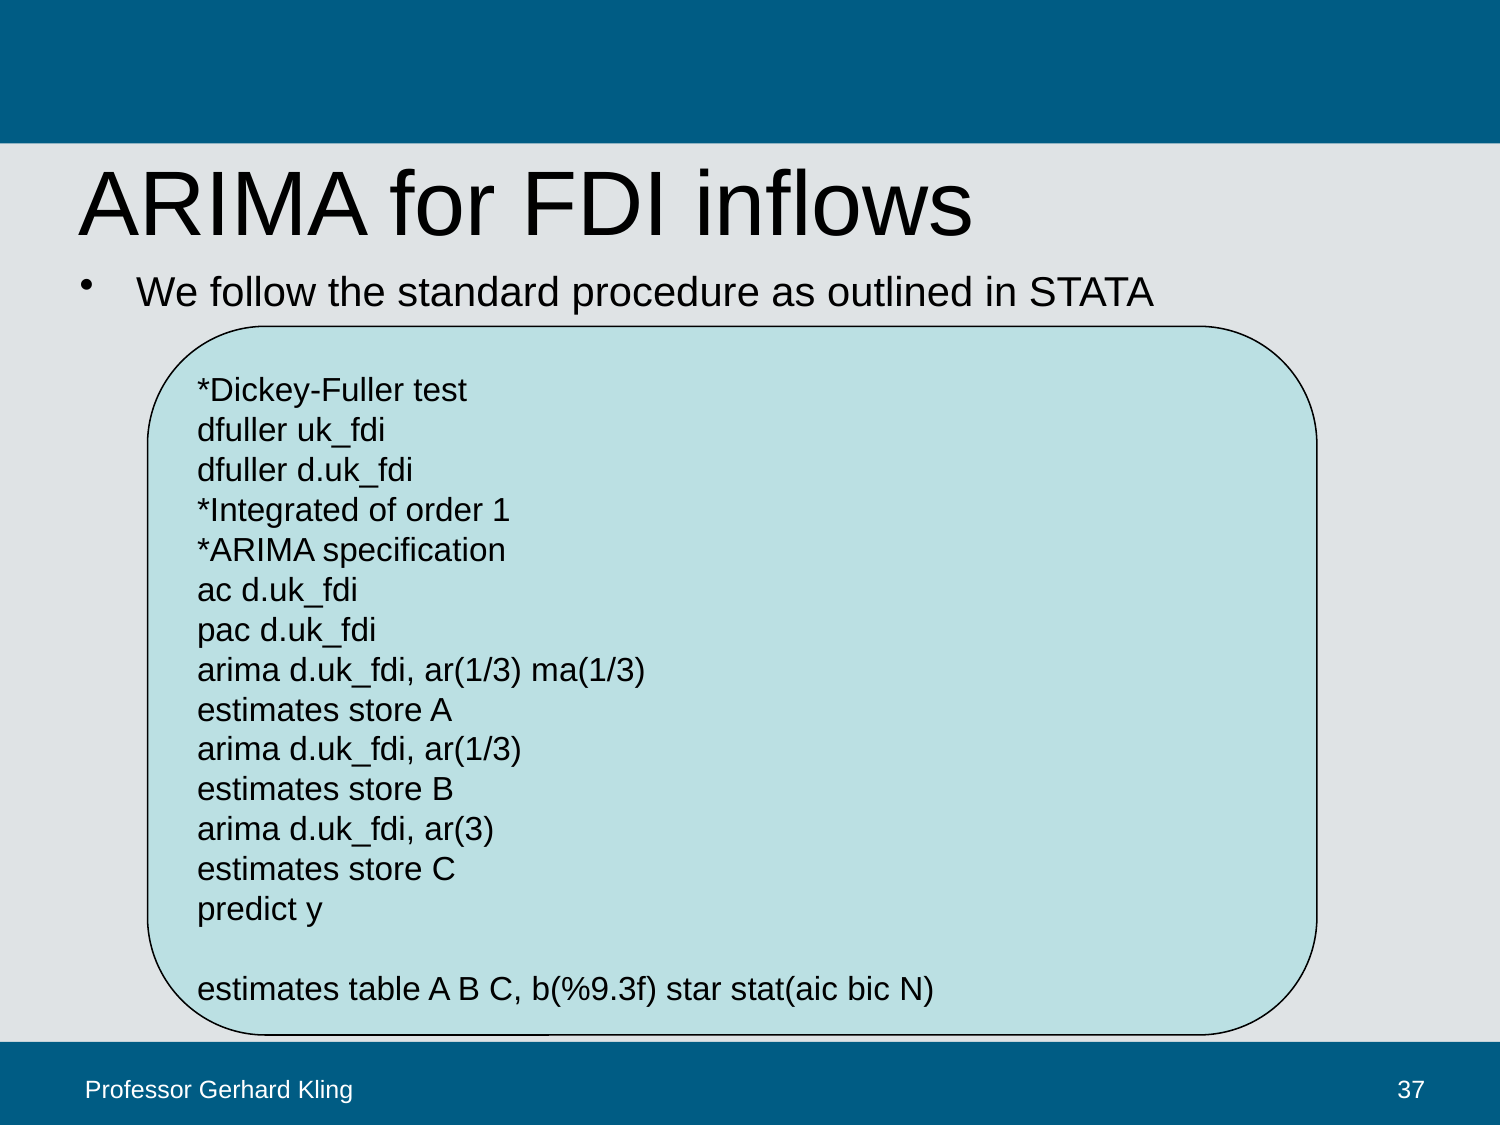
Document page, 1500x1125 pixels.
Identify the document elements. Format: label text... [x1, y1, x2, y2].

text_box Professor Gerhard Kling [70, 1066, 563, 1112]
text_box *Dickey-Fuller test dfuller uk_fdi dfuller d.uk_fdi *Integrated of order 1 *ARIMA specification ac d.uk_fdi pac d.uk_fdi arima d.uk_fdi, ar(1/3) ma(1/3) estimates store A arima d.uk_fdi, ar(1/3) estimates store B arima d.uk_fdi, ar(3) estimates store C predict y estimates table A B C, b(%9.3f) star stat(aic bic N) [147, 326, 1317, 1036]
text_box 37 [1382, 1066, 1489, 1112]
title ARIMA for FDI inflows [73, 152, 1424, 247]
list We follow the standard procedure as outlined in STATA [75, 262, 1425, 1005]
